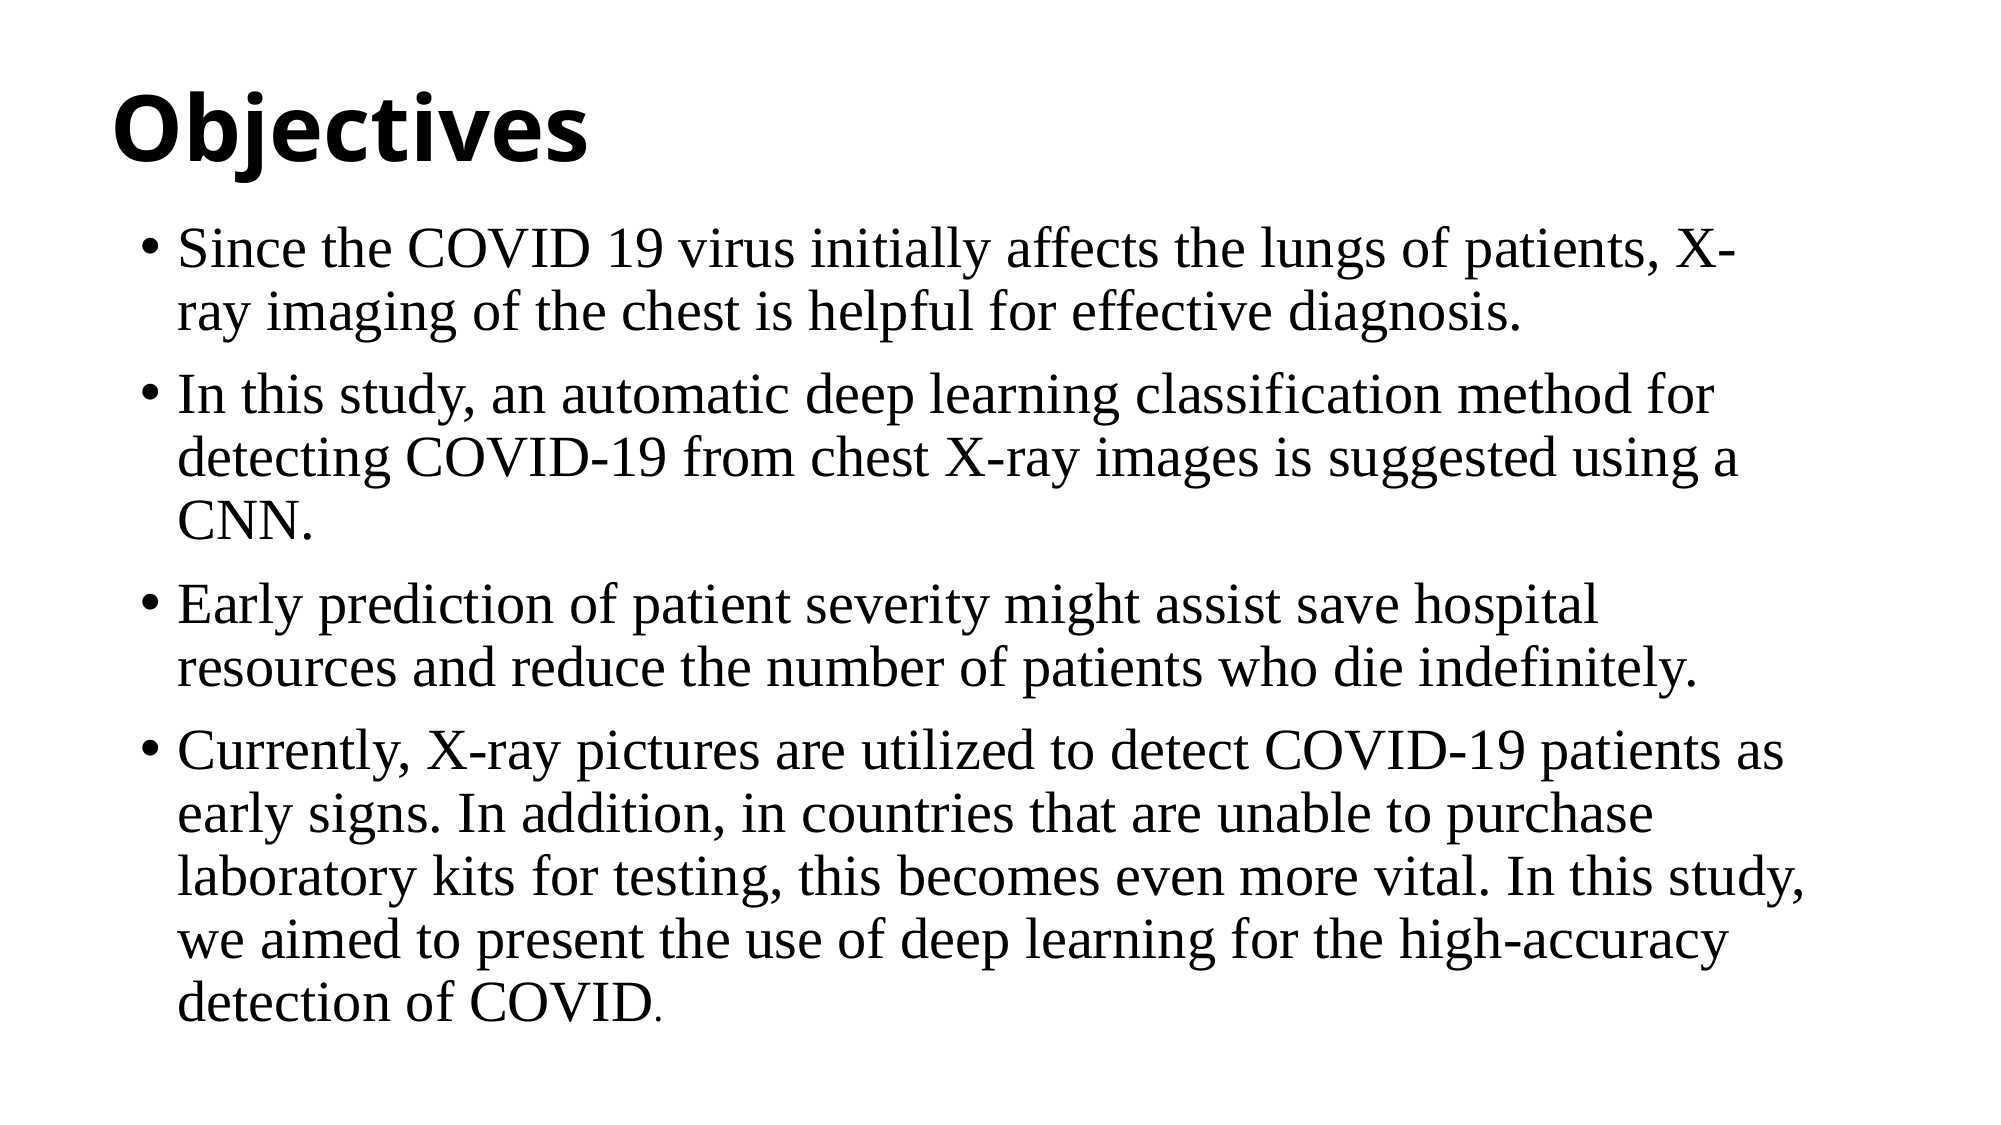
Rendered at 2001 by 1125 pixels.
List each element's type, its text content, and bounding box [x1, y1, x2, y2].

list Since the COVID 19 virus initially affects the lungs of patients, X-ray imaging of the chest is helpful for effective diagnosis. In this study, an automatic deep learning classification method for detecting COVID-19 from chest X-ray images is suggested using a CNN. Early prediction of patient severity might assist save hospital resources and reduce the number of patients who die indefinitely. Currently, X-ray pictures are utilized to detect COVID-19 patients as early signs. In addition, in countries that are unable to purchase laboratory kits for testing, this becomes even more vital. In this study, we aimed to present the use of deep learning for the high-accuracy detection of COVID. [125, 209, 1824, 1125]
title Objectives [95, 54, 1795, 210]
